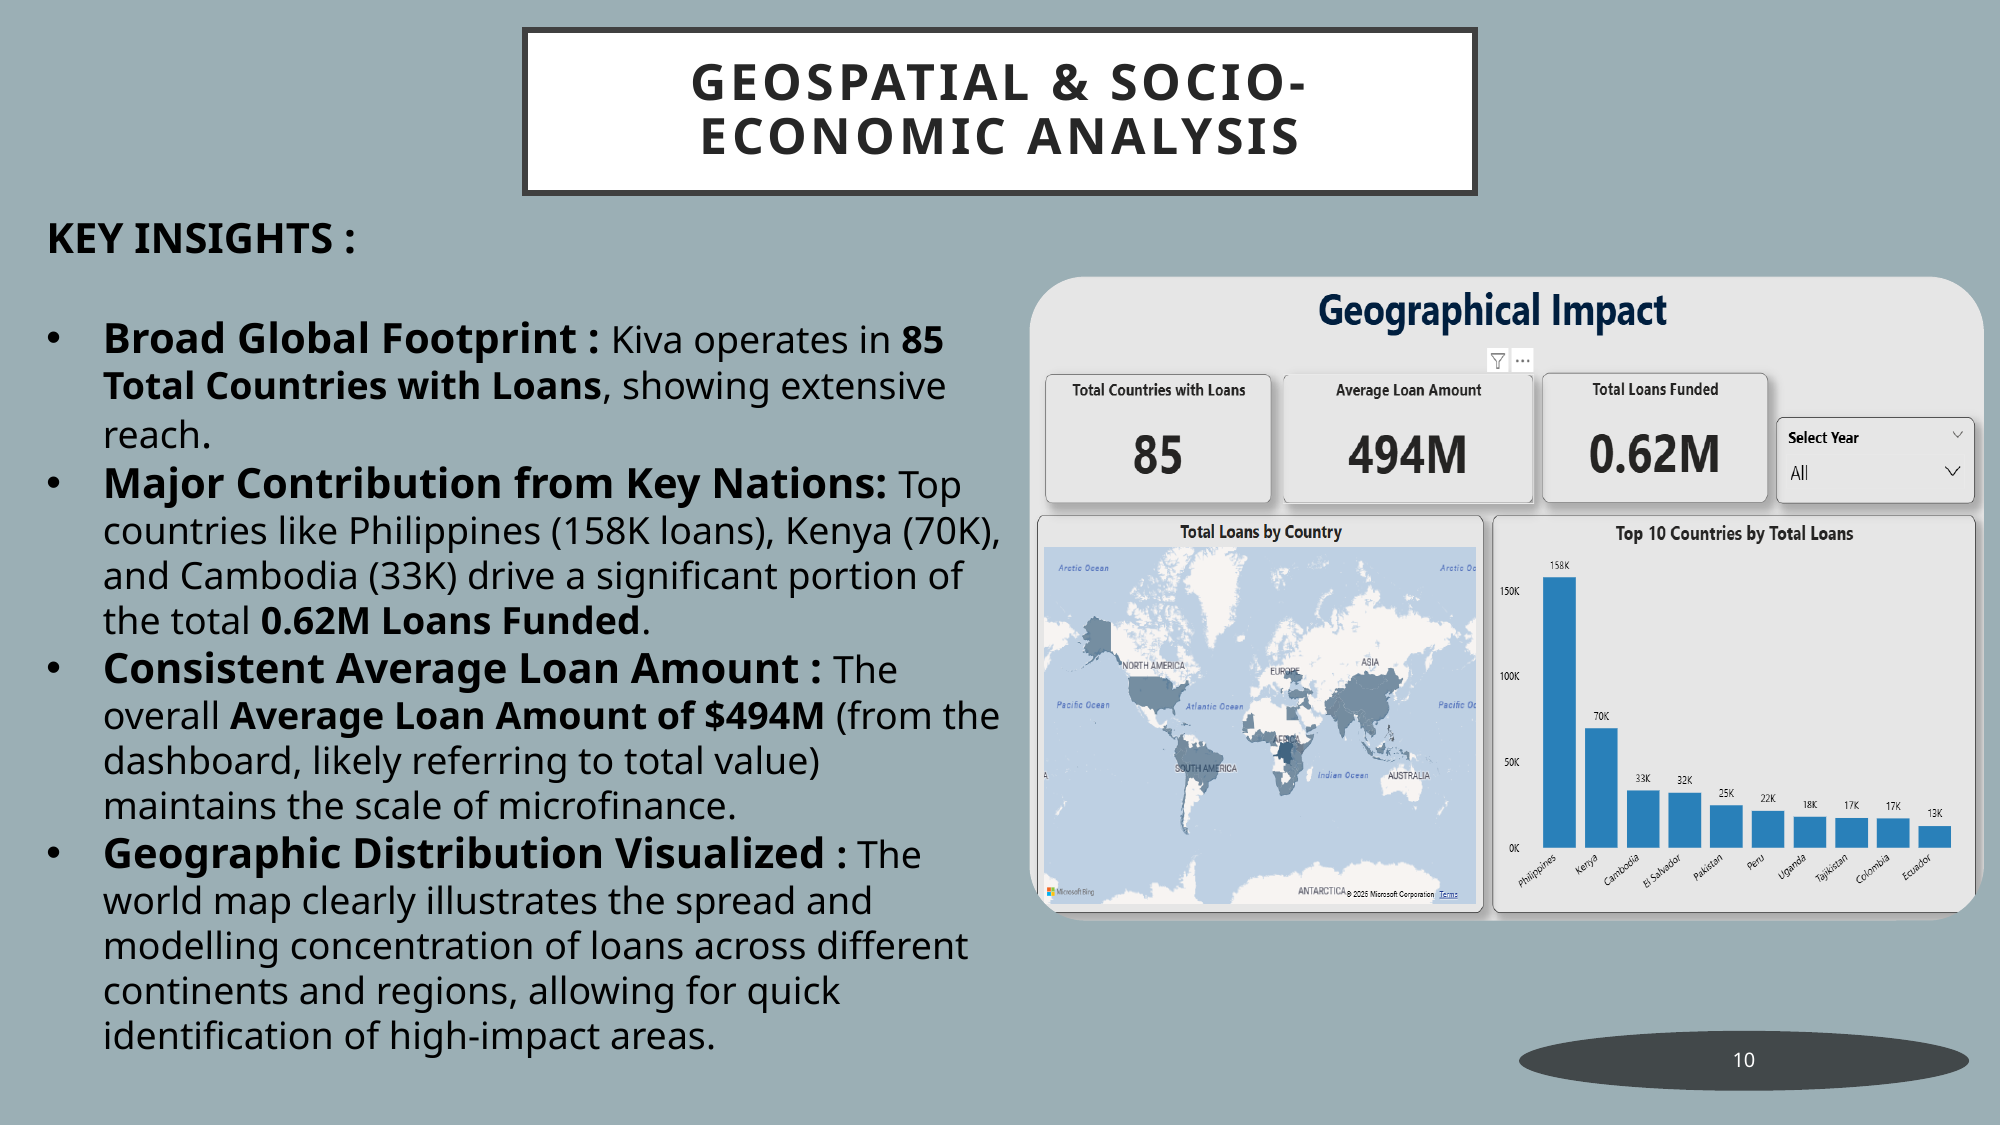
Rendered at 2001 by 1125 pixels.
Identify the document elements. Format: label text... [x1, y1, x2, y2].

slide_number 10 [1519, 1030, 1970, 1091]
text_box Geospatial & Socio-Economic Analysis [525, 29, 1475, 193]
subtitle KEY INSIGHTS : Broad Global Footprint : Kiva operates in 85 Total Countries with Loans, showing extensive reach. Major Contribution from Key Nations: Top countries like Philippines (158K loans), Kenya (70K), and Cambodia (33K) drive a significant portion of the total 0.62M Loans Funded. Consistent Average Loan Amount : The overall Average Loan Amount of $494M (from the dashboard, likely referring to total value) maintains the scale of microfinance. Geographic Distribution Visualized : The world map clearly illustrates the spread and modelling concentration of loans across different continents and regions, allowing for quick identification of high-impact areas. [31, 204, 1019, 1110]
picture [1029, 276, 1984, 921]
